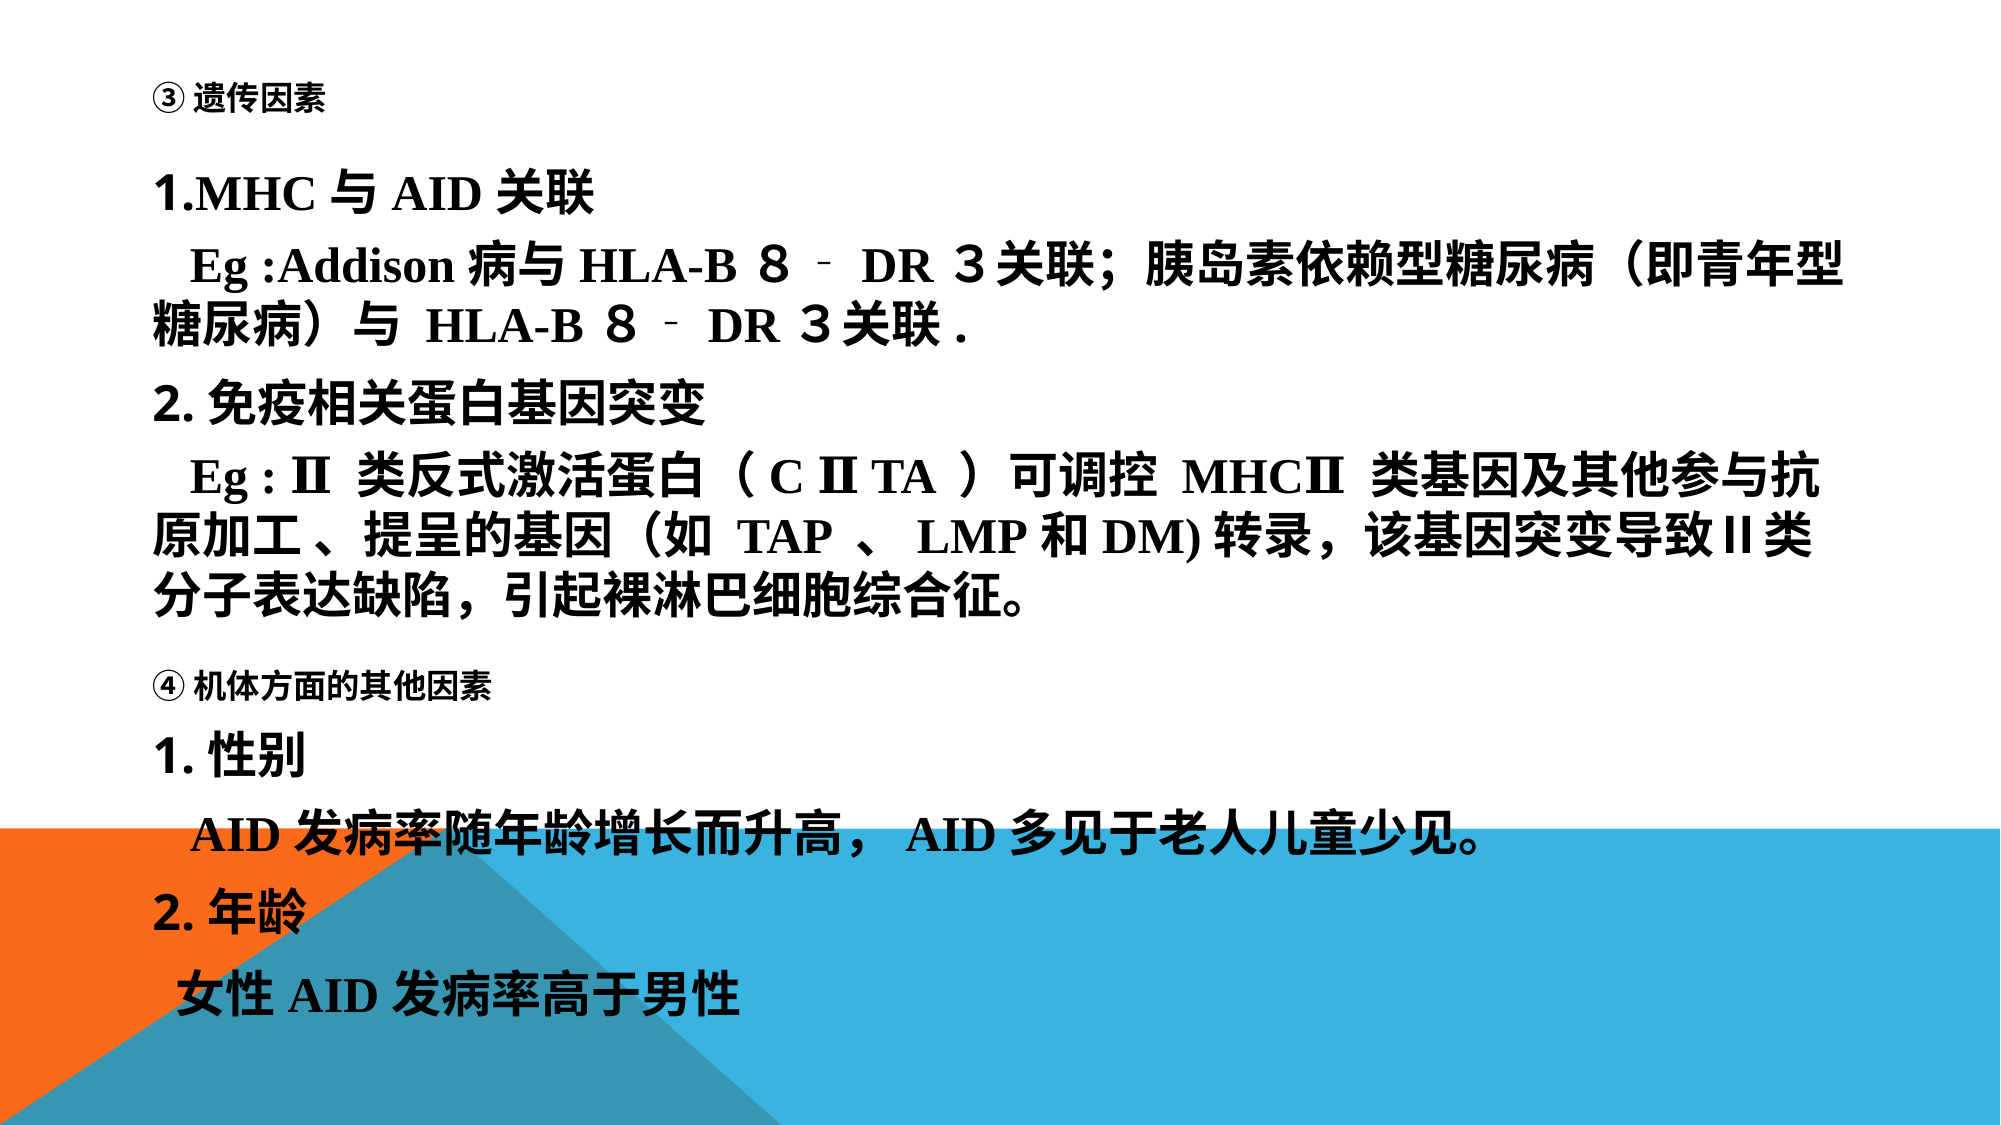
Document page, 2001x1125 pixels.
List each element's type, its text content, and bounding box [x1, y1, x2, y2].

list ③遗传因素 1.MHC与AID关联 Eg :Addison病与HLA‐B８‐DR３关联；胰岛素依赖型糖尿病（即青年型糖尿病）与 HLA‐B８‐DR３关联. 2.免疫相关蛋白基因突变 Eg : Ⅱ 类反式激活蛋白（C Ⅱ TA ）可调控 MHCⅡ 类基因及其他参与抗原加工 、提呈的基因（如 TAP 、LMP和DM)转录，该基因突变导致Ⅱ类分子表达缺陷，引起裸淋巴细胞综合征。 ④机体方面的其他因素 1.性别 AID发病率随年龄增长而升高，AID多见于老人儿童少见。 2.年龄 女性AID发病率高于男性 [137, 69, 1863, 1125]
